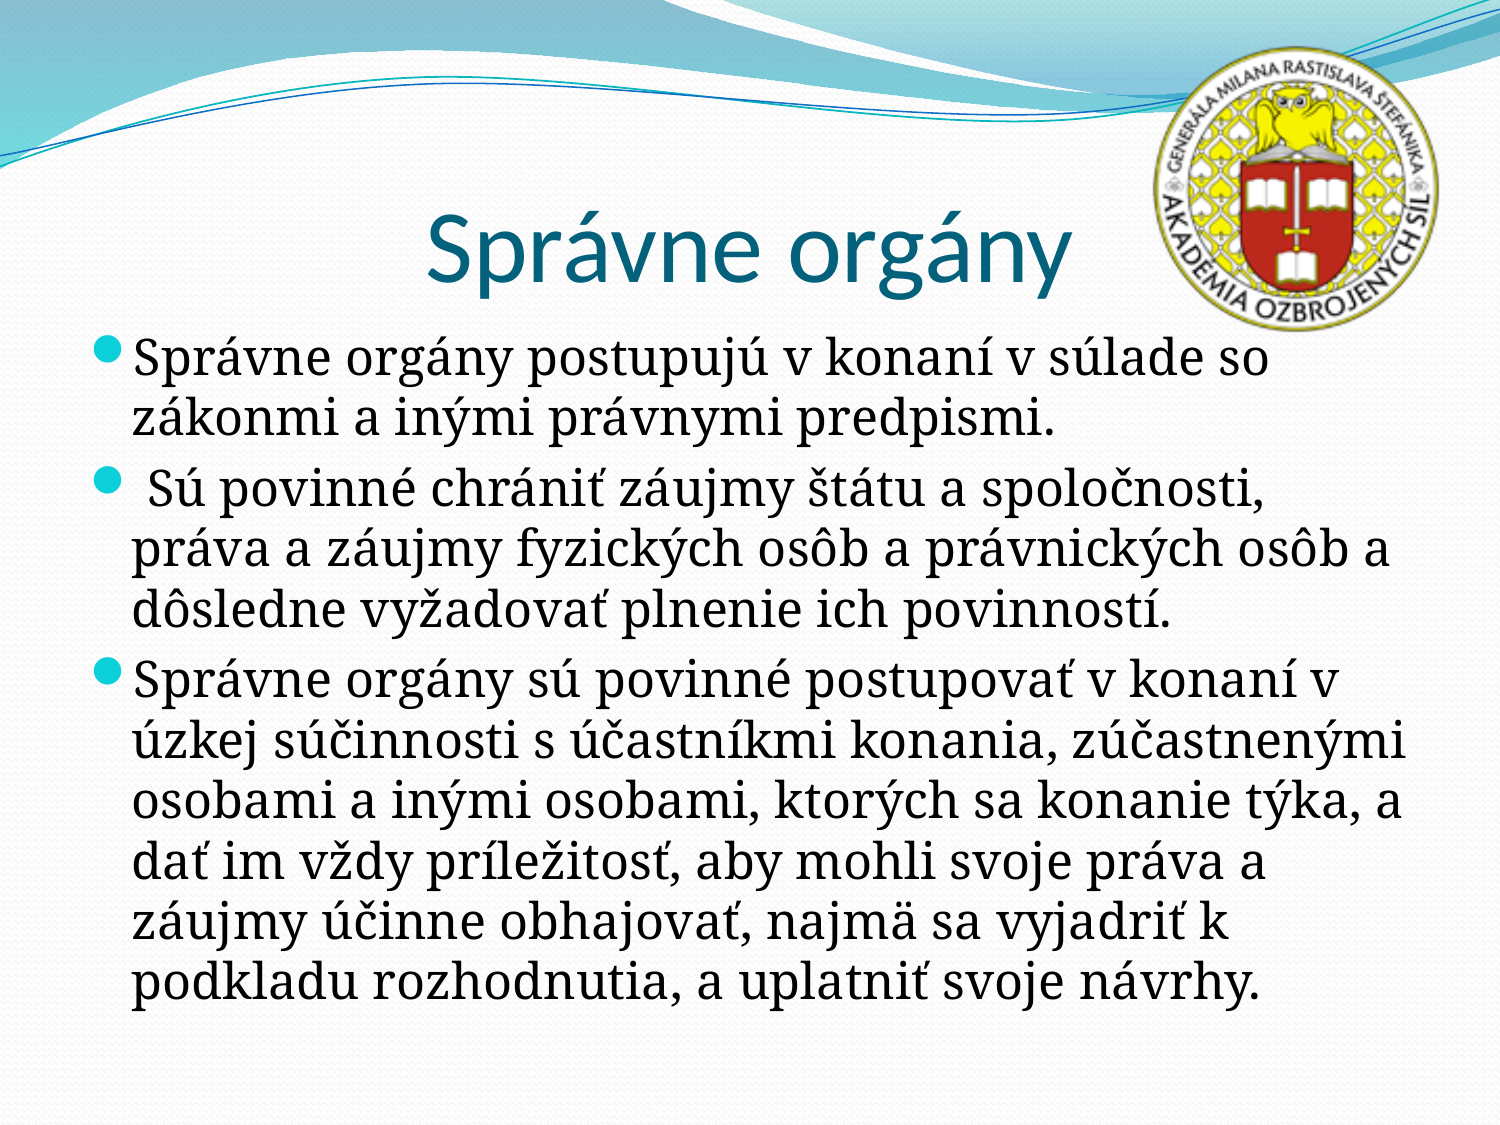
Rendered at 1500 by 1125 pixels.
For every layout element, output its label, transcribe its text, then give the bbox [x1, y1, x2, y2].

title Správne orgány [75, 115, 1144, 303]
list Správne orgány postupujú v konaní v súlade so zákonmi a inými právnymi predpismi. Sú povinné chrániť záujmy štátu a spoločnosti, práva a záujmy fyzických osôb a právnických osôb a dôsledne vyžadovať plnenie ich povinností. Správne orgány sú povinné postupovať v konaní v úzkej súčinnosti s účastníkmi konania, zúčastnenými osobami a inými osobami, ktorých sa konanie týka, a dať im vždy príležitosť, aby mohli svoje práva a záujmy účinne obhajovať, najmä sa vyjadriť k podkladu rozhodnutia, a uplatniť svoje návrhy. [75, 317, 1425, 1038]
picture [1151, 42, 1444, 337]
